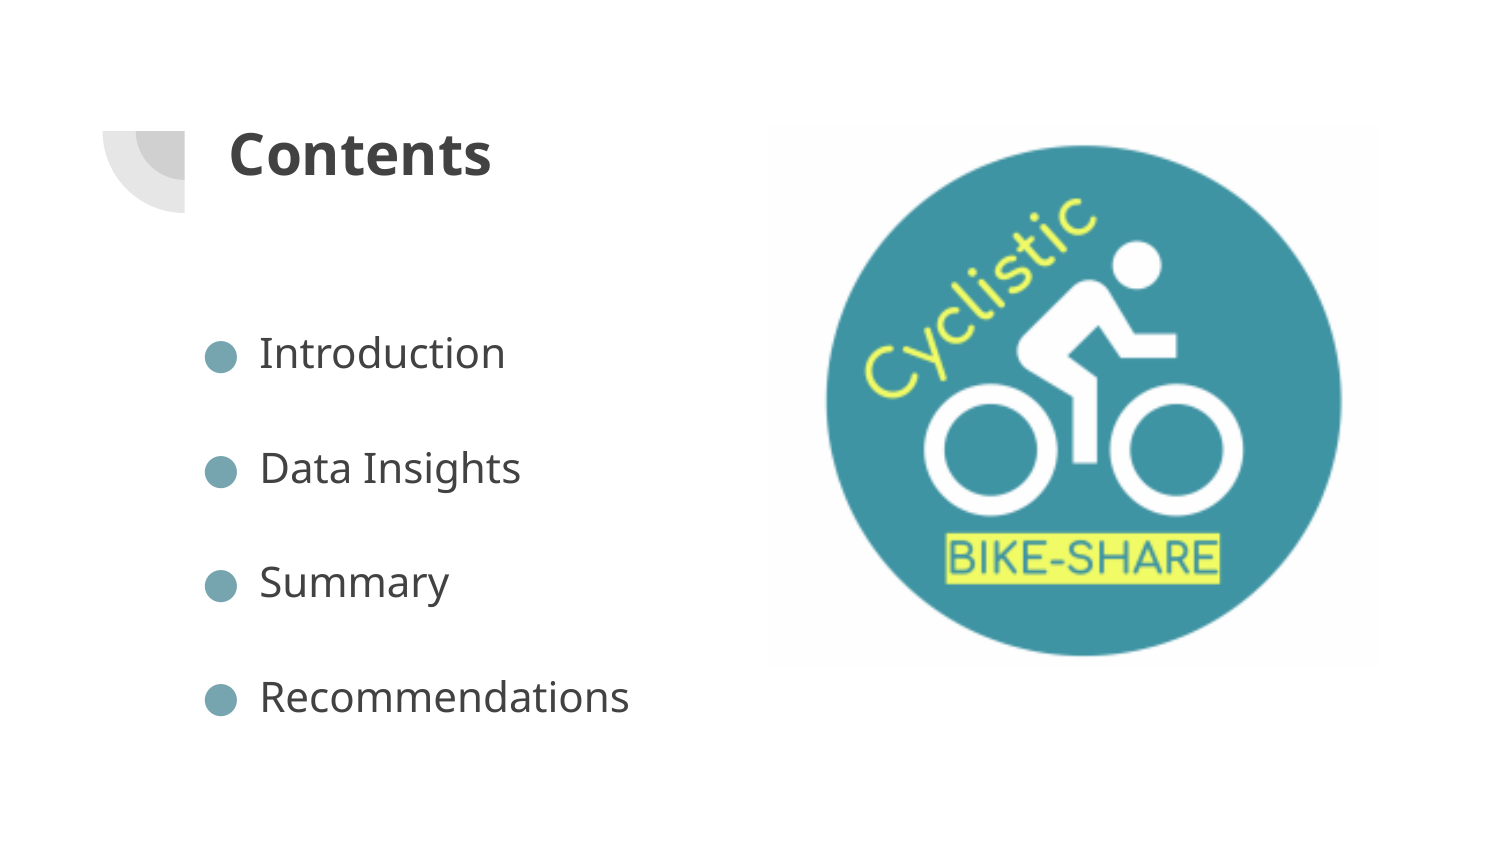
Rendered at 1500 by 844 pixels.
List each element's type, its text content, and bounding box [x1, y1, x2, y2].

list Introduction Data Insights Summary Recommendations [173, 251, 1327, 746]
picture [742, 123, 1419, 706]
title Contents [213, 98, 1368, 251]
